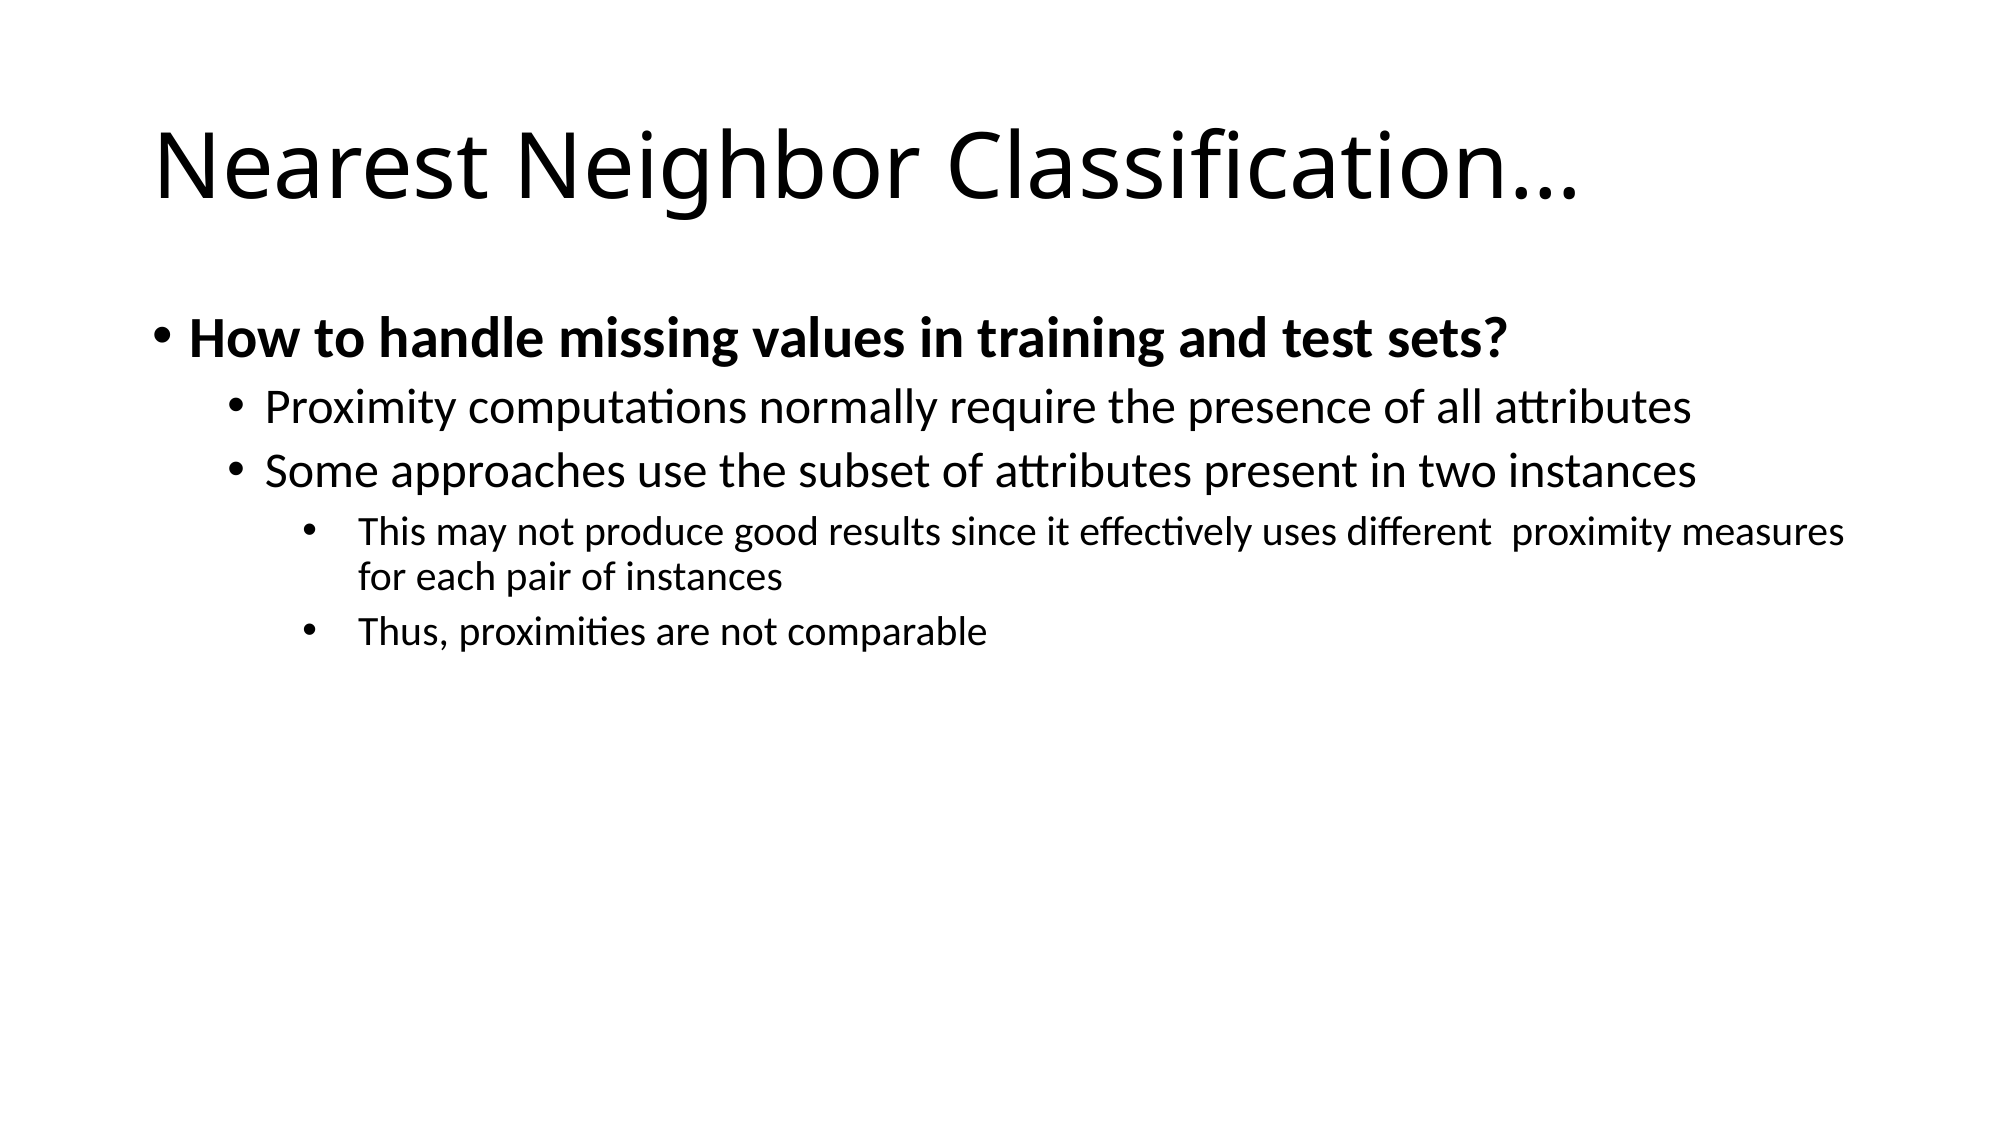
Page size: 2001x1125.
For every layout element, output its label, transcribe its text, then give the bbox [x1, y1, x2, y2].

list How to handle missing values in training and test sets? Proximity computations normally require the presence of all attributes Some approaches use the subset of attributes present in two instances This may not produce good results since it effectively uses different proximity measures for each pair of instances Thus, proximities are not comparable [137, 299, 1863, 1014]
title Nearest Neighbor Classification… [137, 59, 1863, 278]
